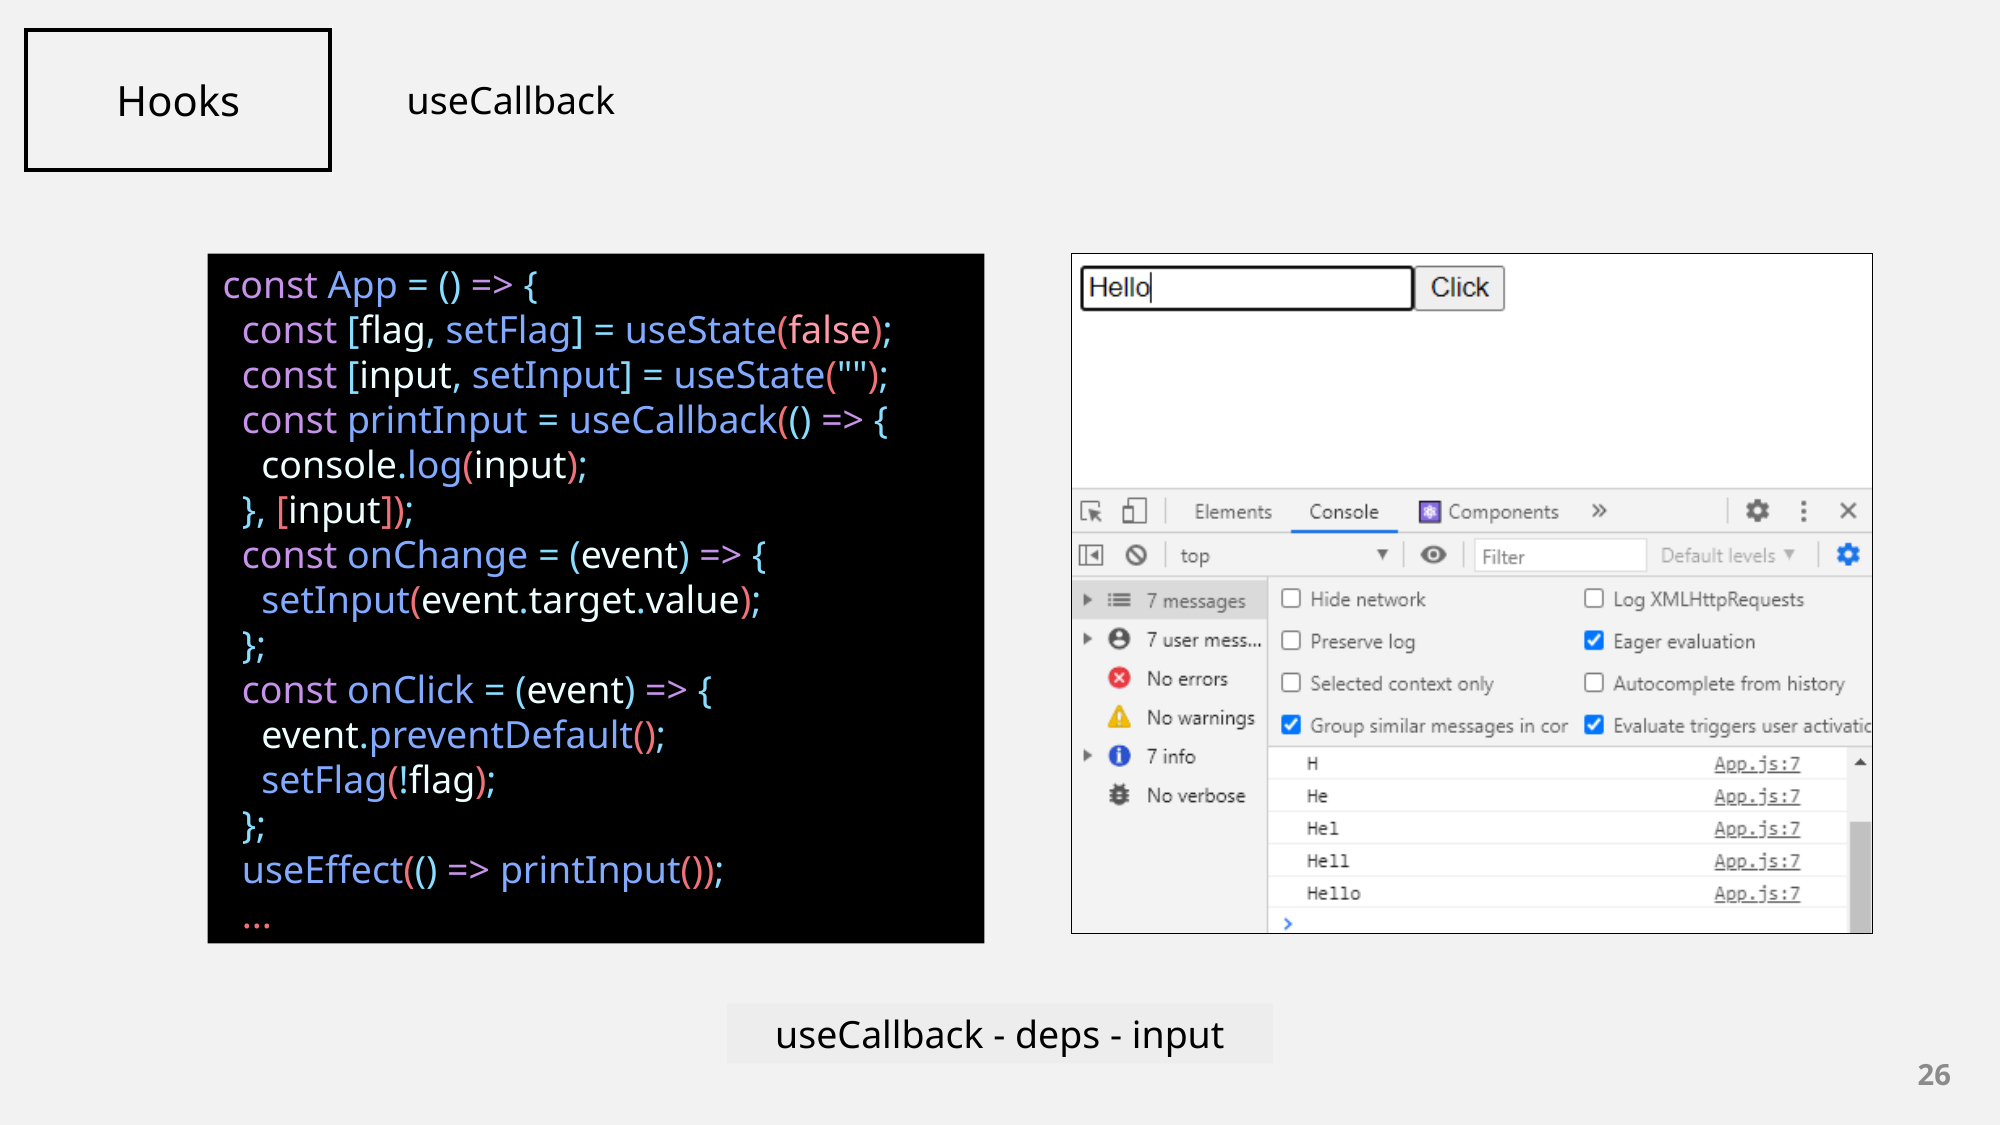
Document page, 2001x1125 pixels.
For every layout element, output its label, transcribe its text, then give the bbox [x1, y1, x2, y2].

text_box useCallback - deps - input [727, 1003, 1273, 1064]
slide_number 26 [1897, 1046, 1972, 1107]
picture [1070, 253, 1873, 934]
text_box const App = () => { const [flag, setFlag] = useState(false); const [input, setInput] = useState(""); const printInput = useCallback(() => { console.log(input); }, [input]); const onChange = (event) => { setInput(event.target.value); }; const onClick = (event) => { event.preventDefault(); setFlag(!flag); }; useEffect(() => printInput()); ... [207, 253, 985, 944]
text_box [26, 29, 330, 171]
text_box useCallback [391, 69, 938, 129]
